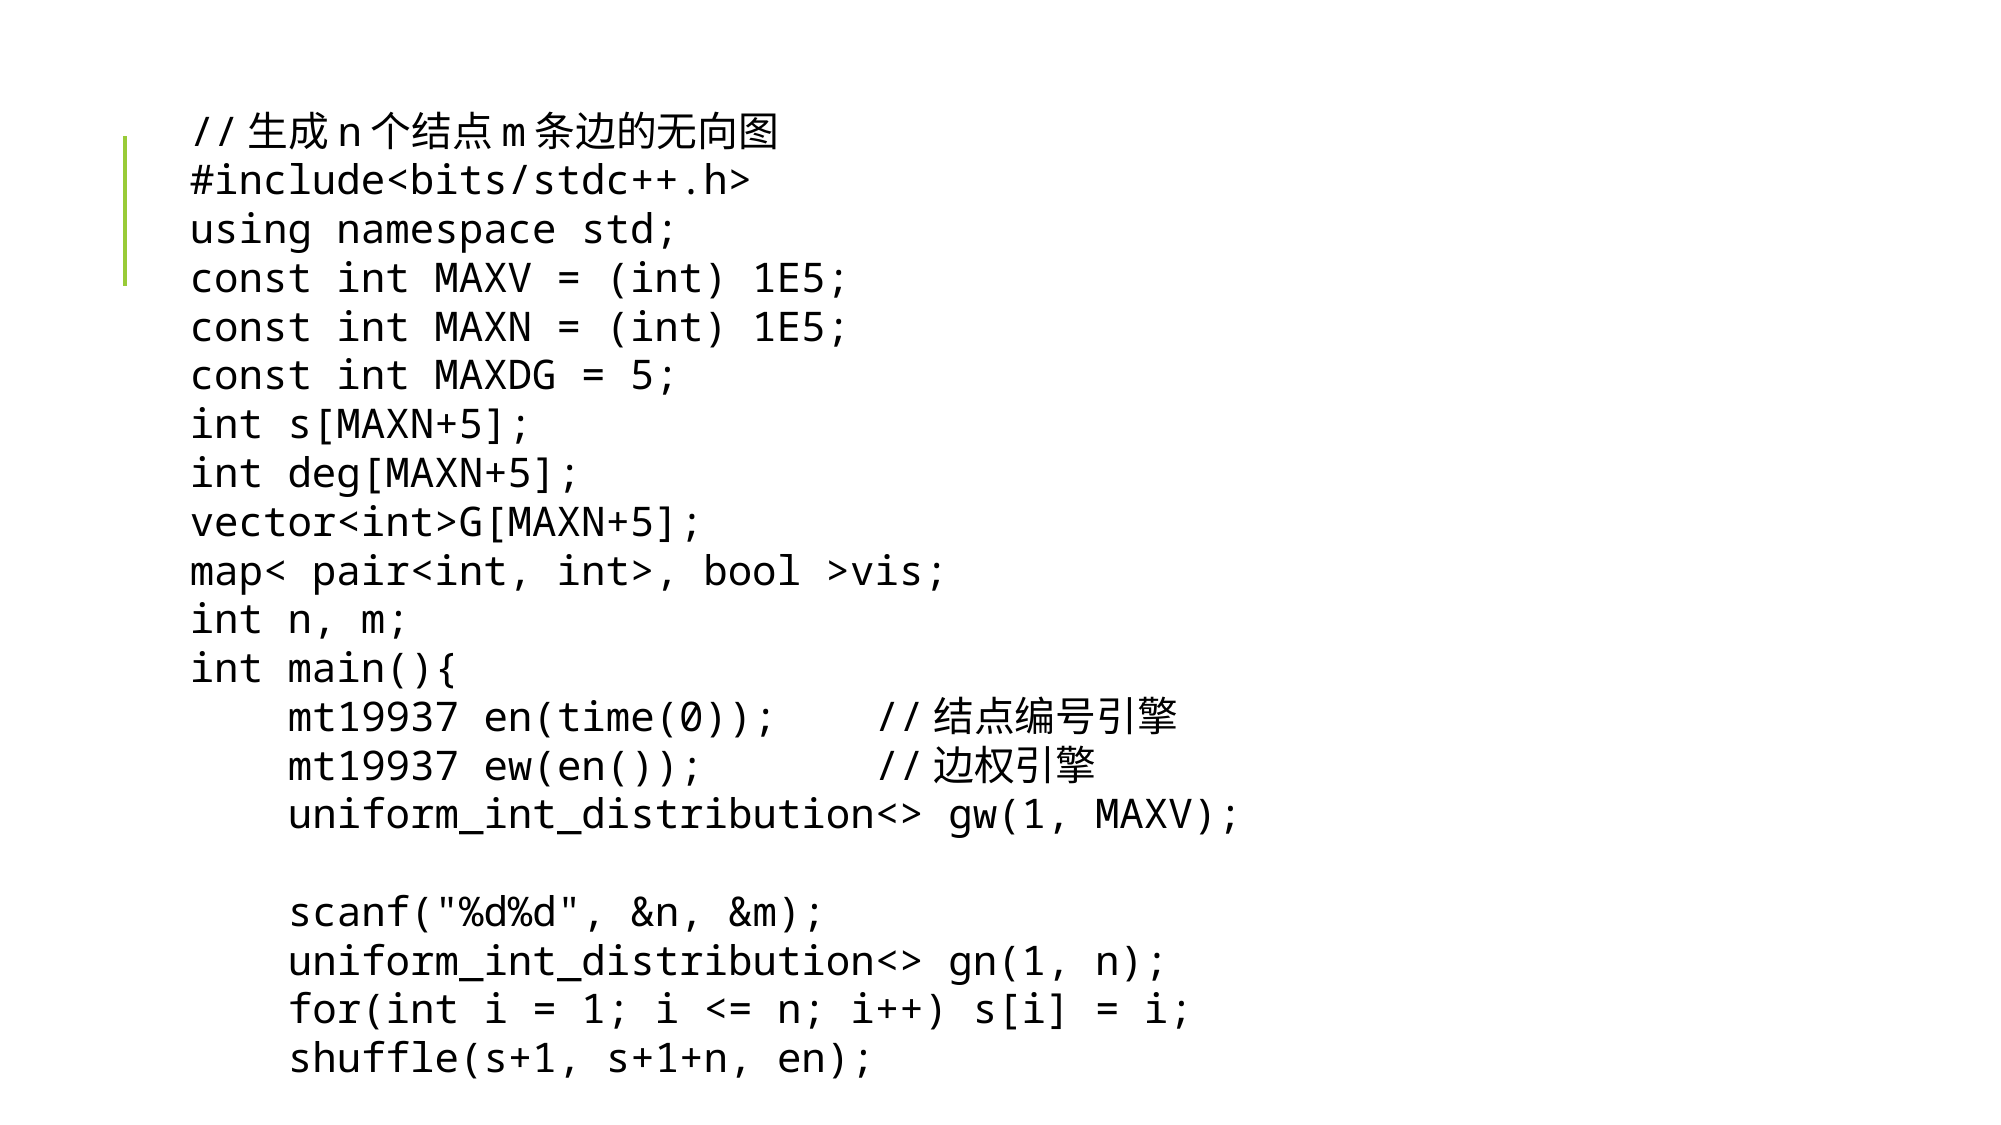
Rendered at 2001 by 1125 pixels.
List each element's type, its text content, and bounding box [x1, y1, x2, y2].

list //生成n个结点m条边的无向图 #include<bits/stdc++.h> using namespace std; const int MAXV = (int) 1E5; const int MAXN = (int) 1E5; const int MAXDG = 5; int s[MAXN+5]; int deg[MAXN+5]; vector<int>G[MAXN+5]; map< pair<int, int>, bool >vis; int n, m; int main(){ mt19937 en(time(0)); //结点编号引擎 mt19937 ew(en()); //边权引擎 uniform_int_distribution<> gw(1, MAXV); scanf("%d%d", &n, &m); uniform_int_distribution<> gn(1, n); for(int i = 1; i <= n; i++) s[i] = i; shuffle(s+1, s+1+n, en); [168, 97, 1875, 1096]
